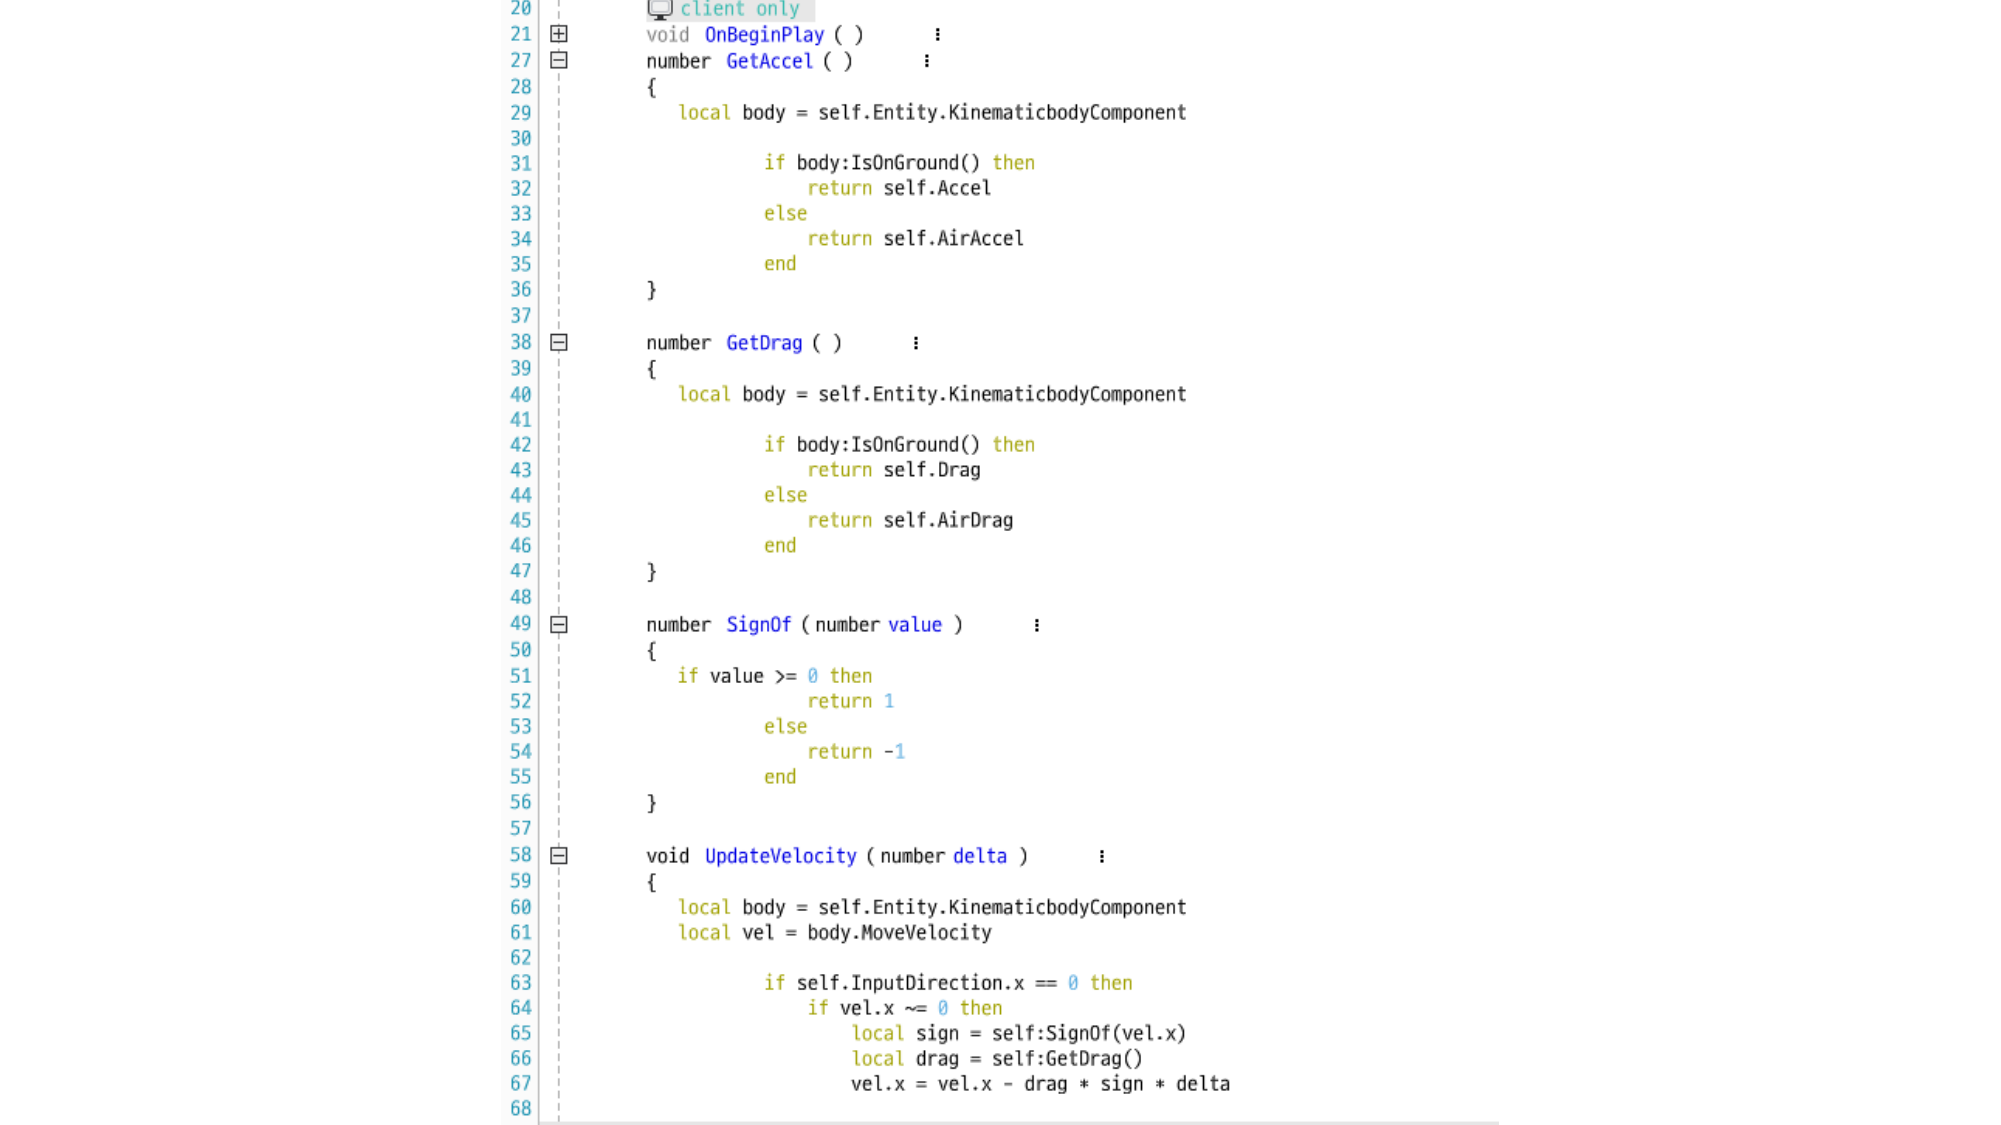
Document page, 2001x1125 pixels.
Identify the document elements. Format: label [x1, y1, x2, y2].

picture [500, 0, 1499, 1125]
